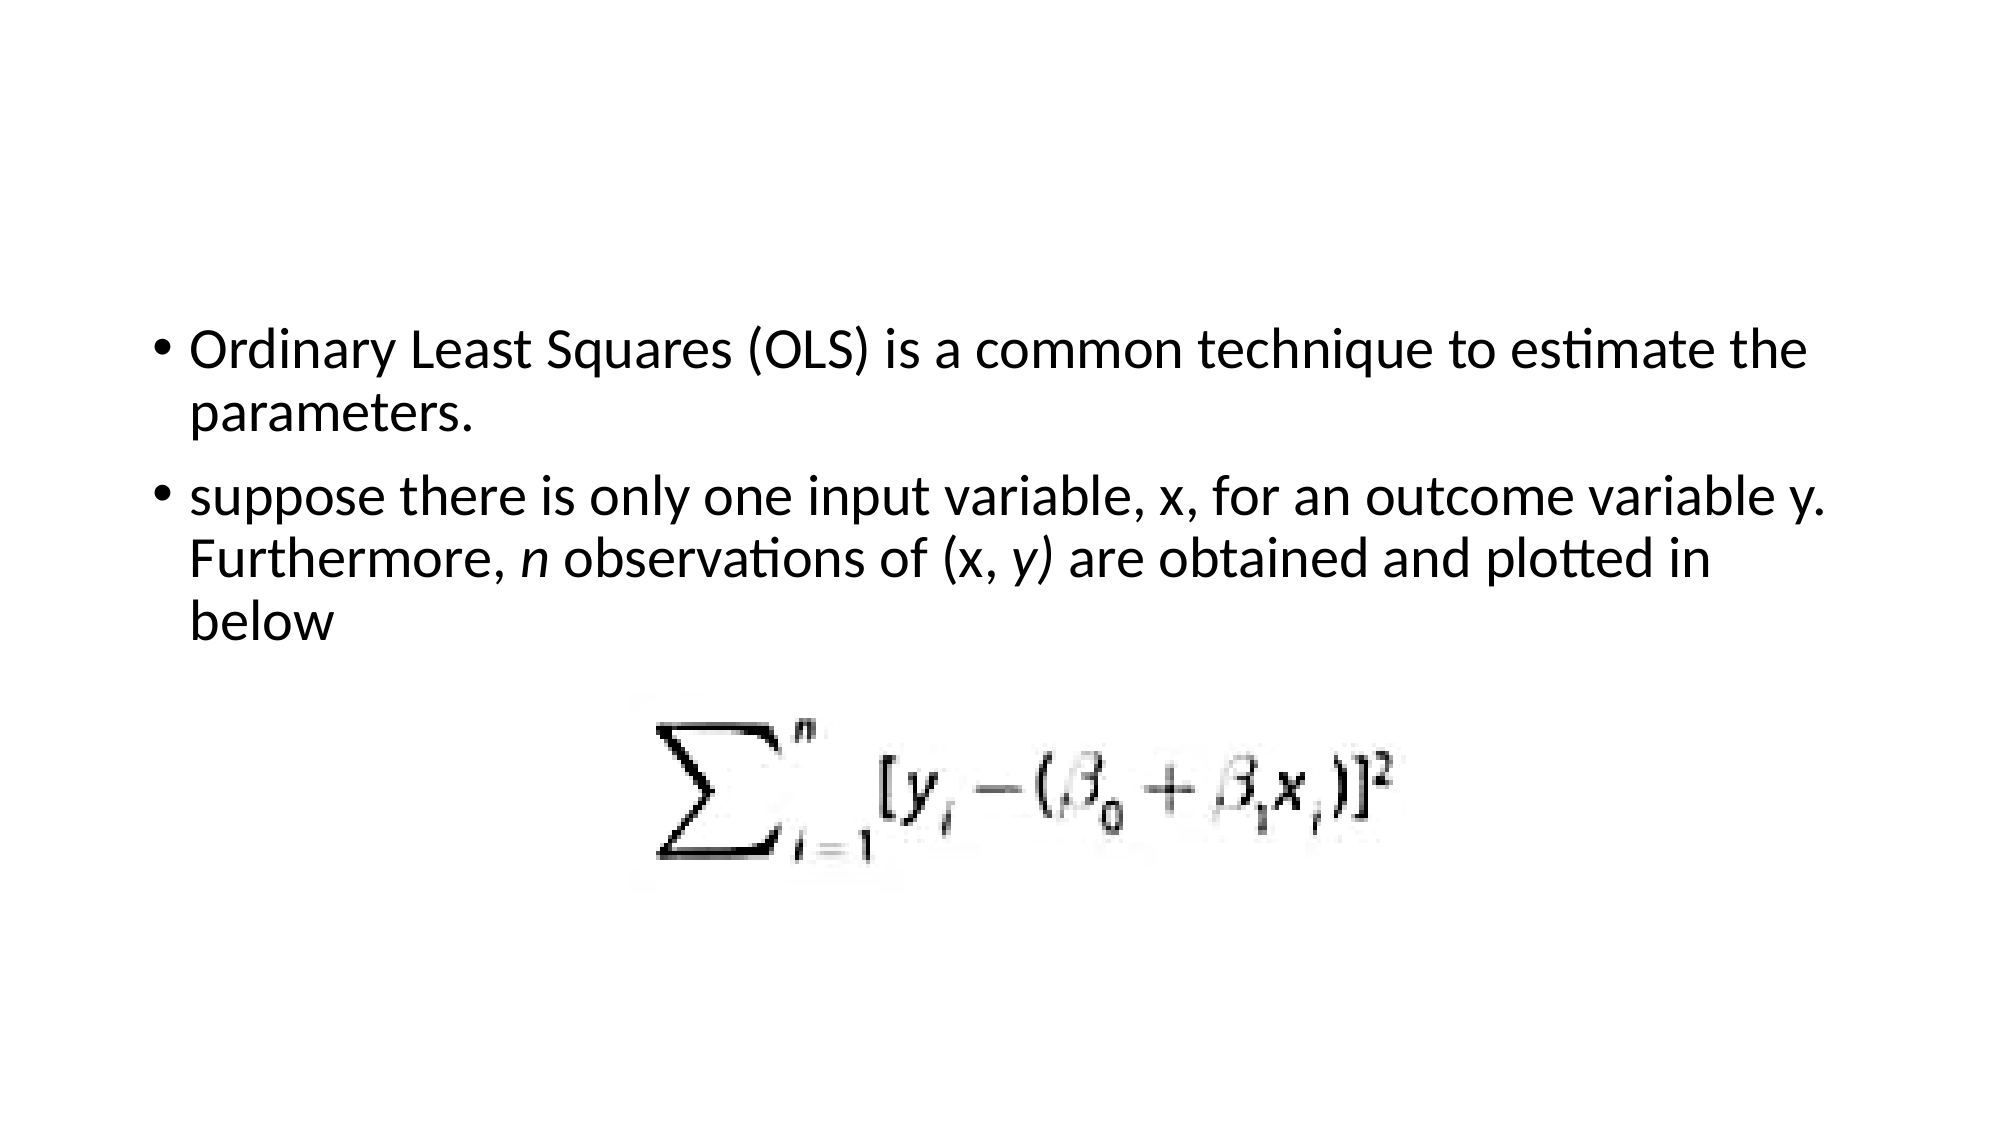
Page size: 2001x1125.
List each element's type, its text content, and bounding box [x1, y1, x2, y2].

list Ordinary Least Squares (OLS) is a common technique to estimate the parameters. suppose there is only one input variable, x, for an outcome variable y. Furthermore, n observations of (x, y) are obtained and plotted in below [137, 310, 1863, 1025]
picture [576, 660, 1424, 906]
